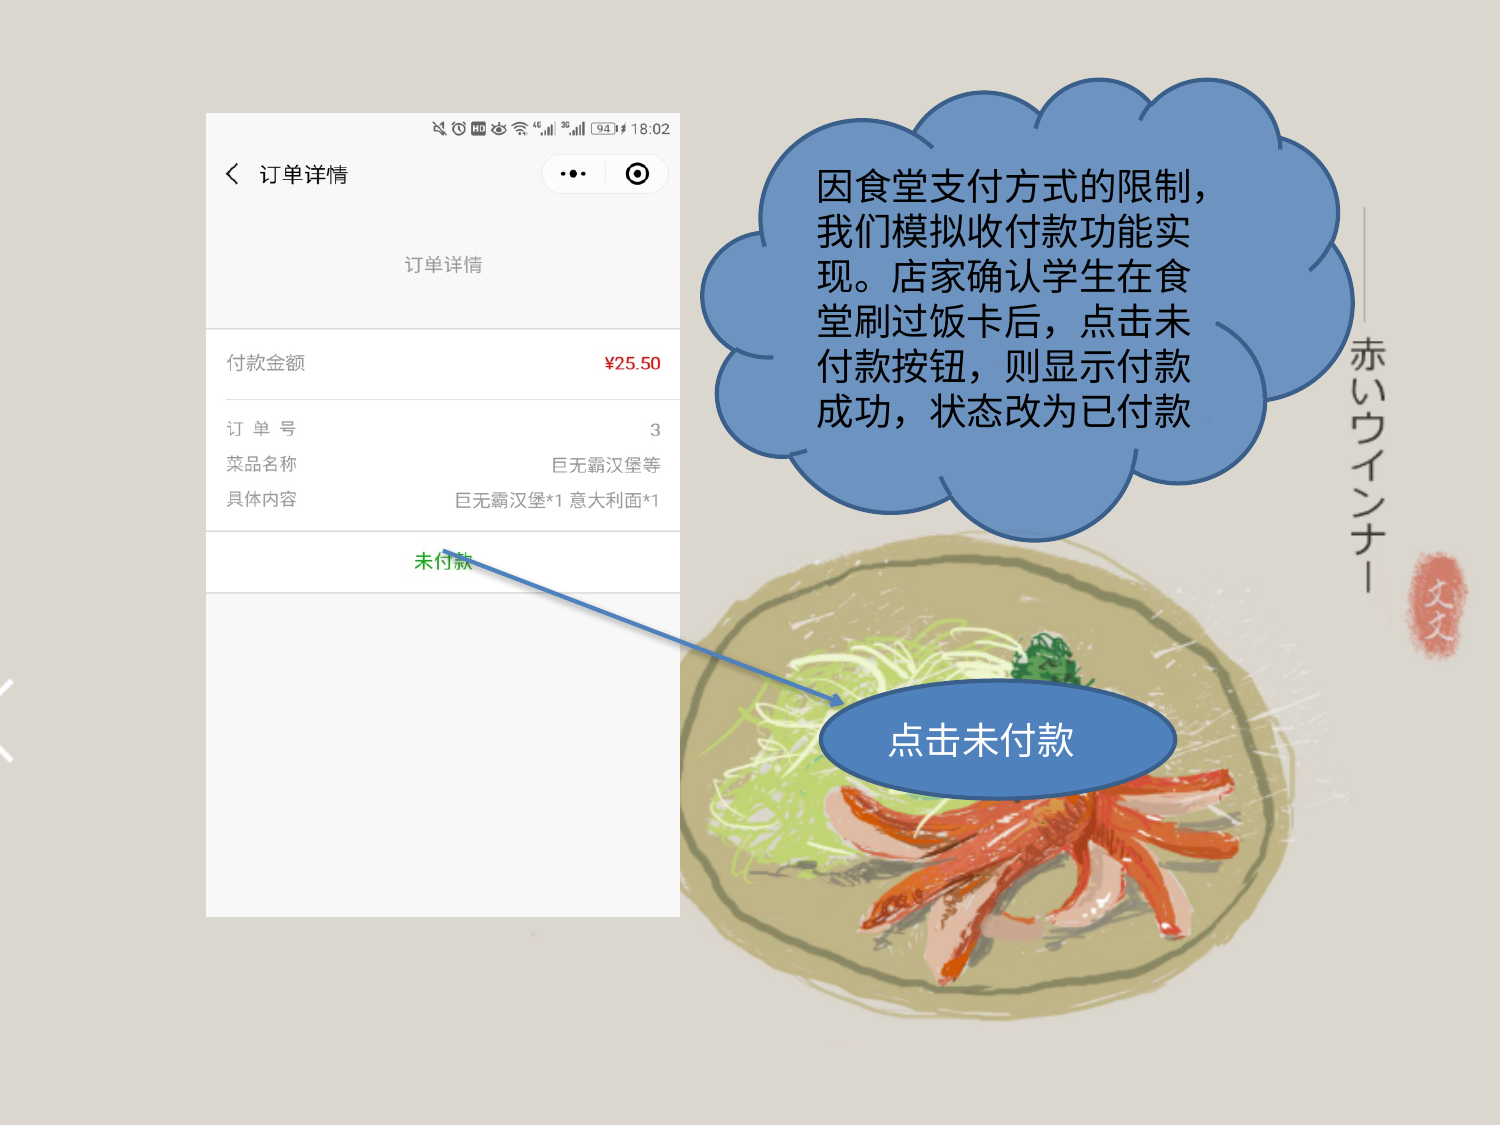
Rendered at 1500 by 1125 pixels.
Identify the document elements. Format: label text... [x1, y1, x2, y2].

text_box 因食堂支付方式的限制，我们模拟收付款功能实现。店家确认学生在食堂刷过饭卡后，点击未付款按钮，则显示付款成功，状态改为已付款 [700, 77, 1355, 543]
text_box 点击未付款 [818, 678, 1178, 801]
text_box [442, 550, 845, 705]
picture [0, 0, 1500, 1125]
